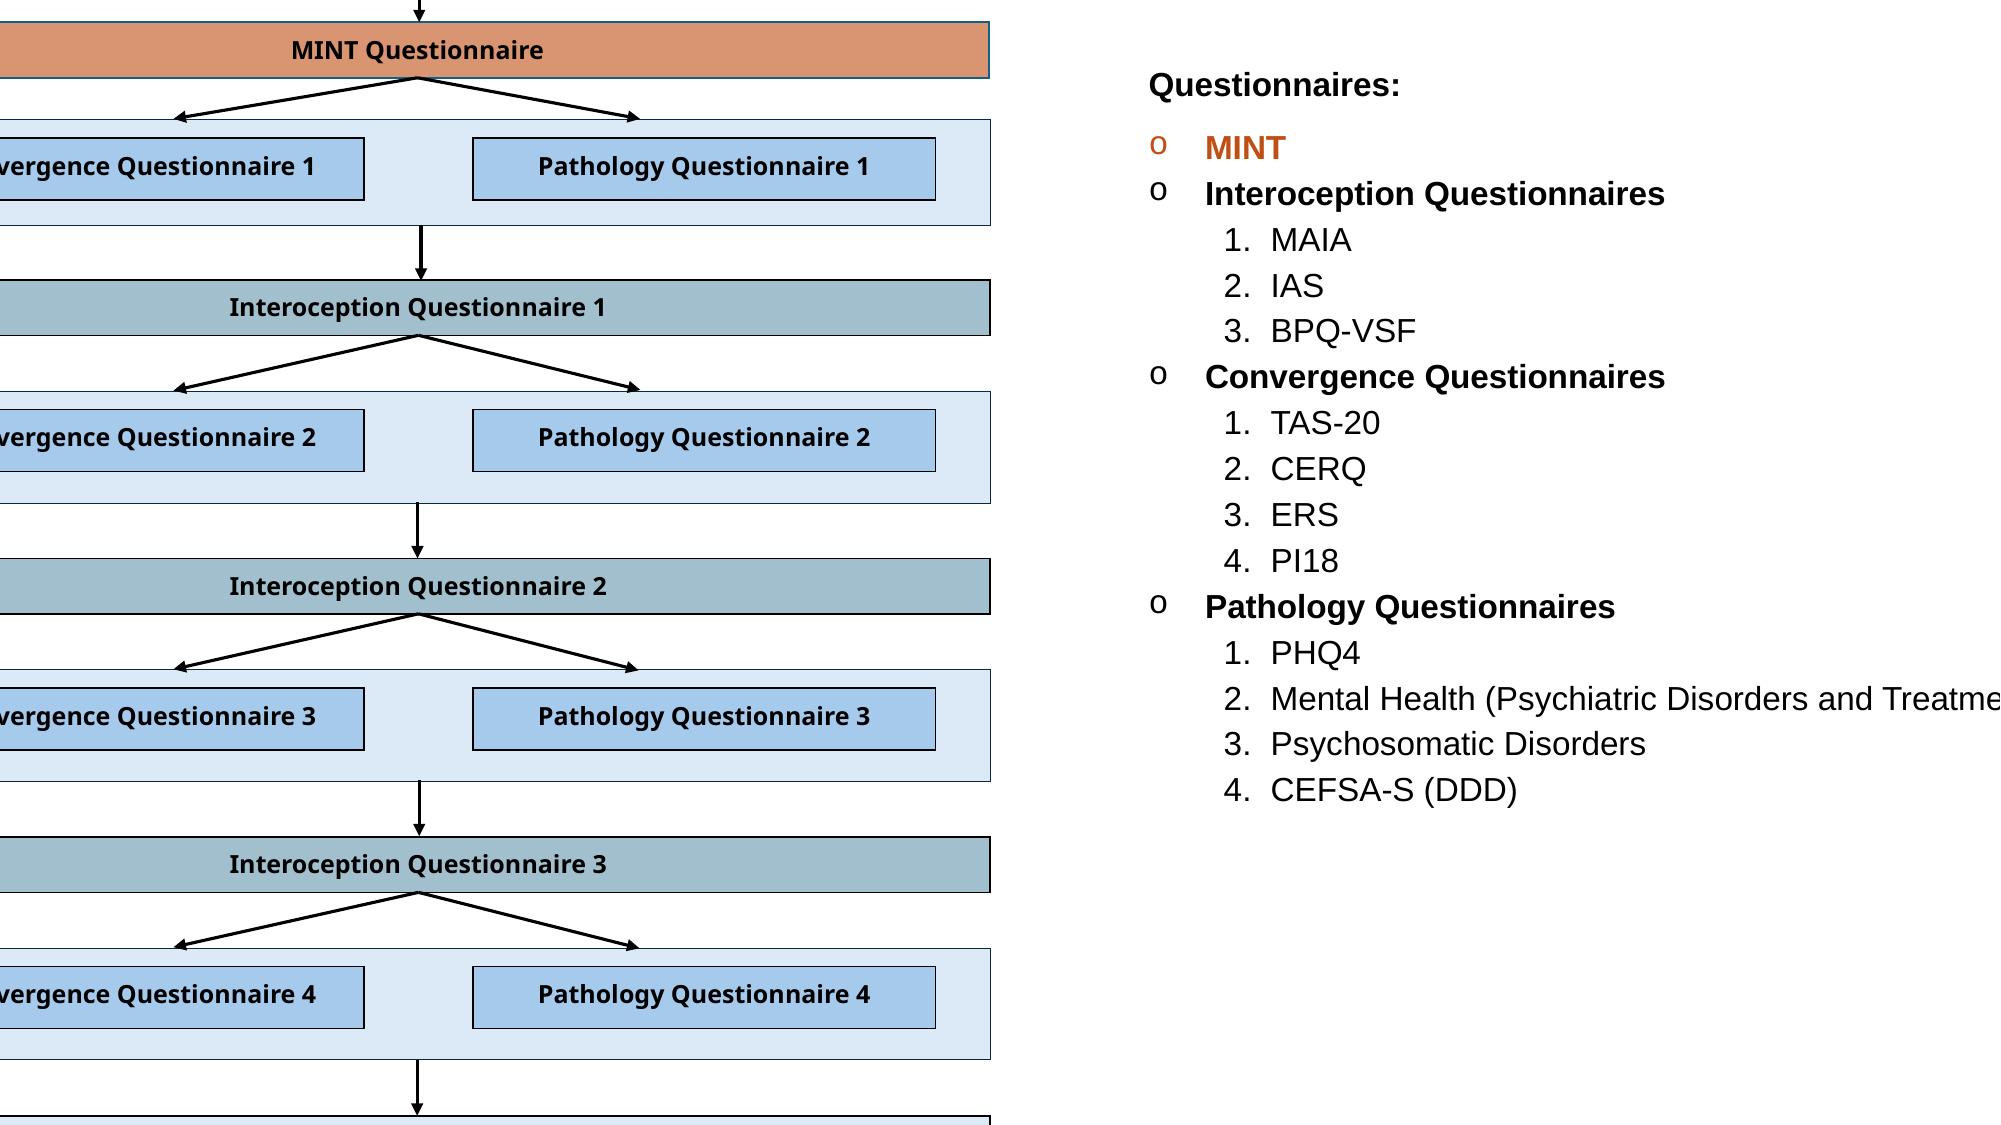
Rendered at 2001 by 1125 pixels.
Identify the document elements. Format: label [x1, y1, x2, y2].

text_box [0, 0, 2000, 1125]
